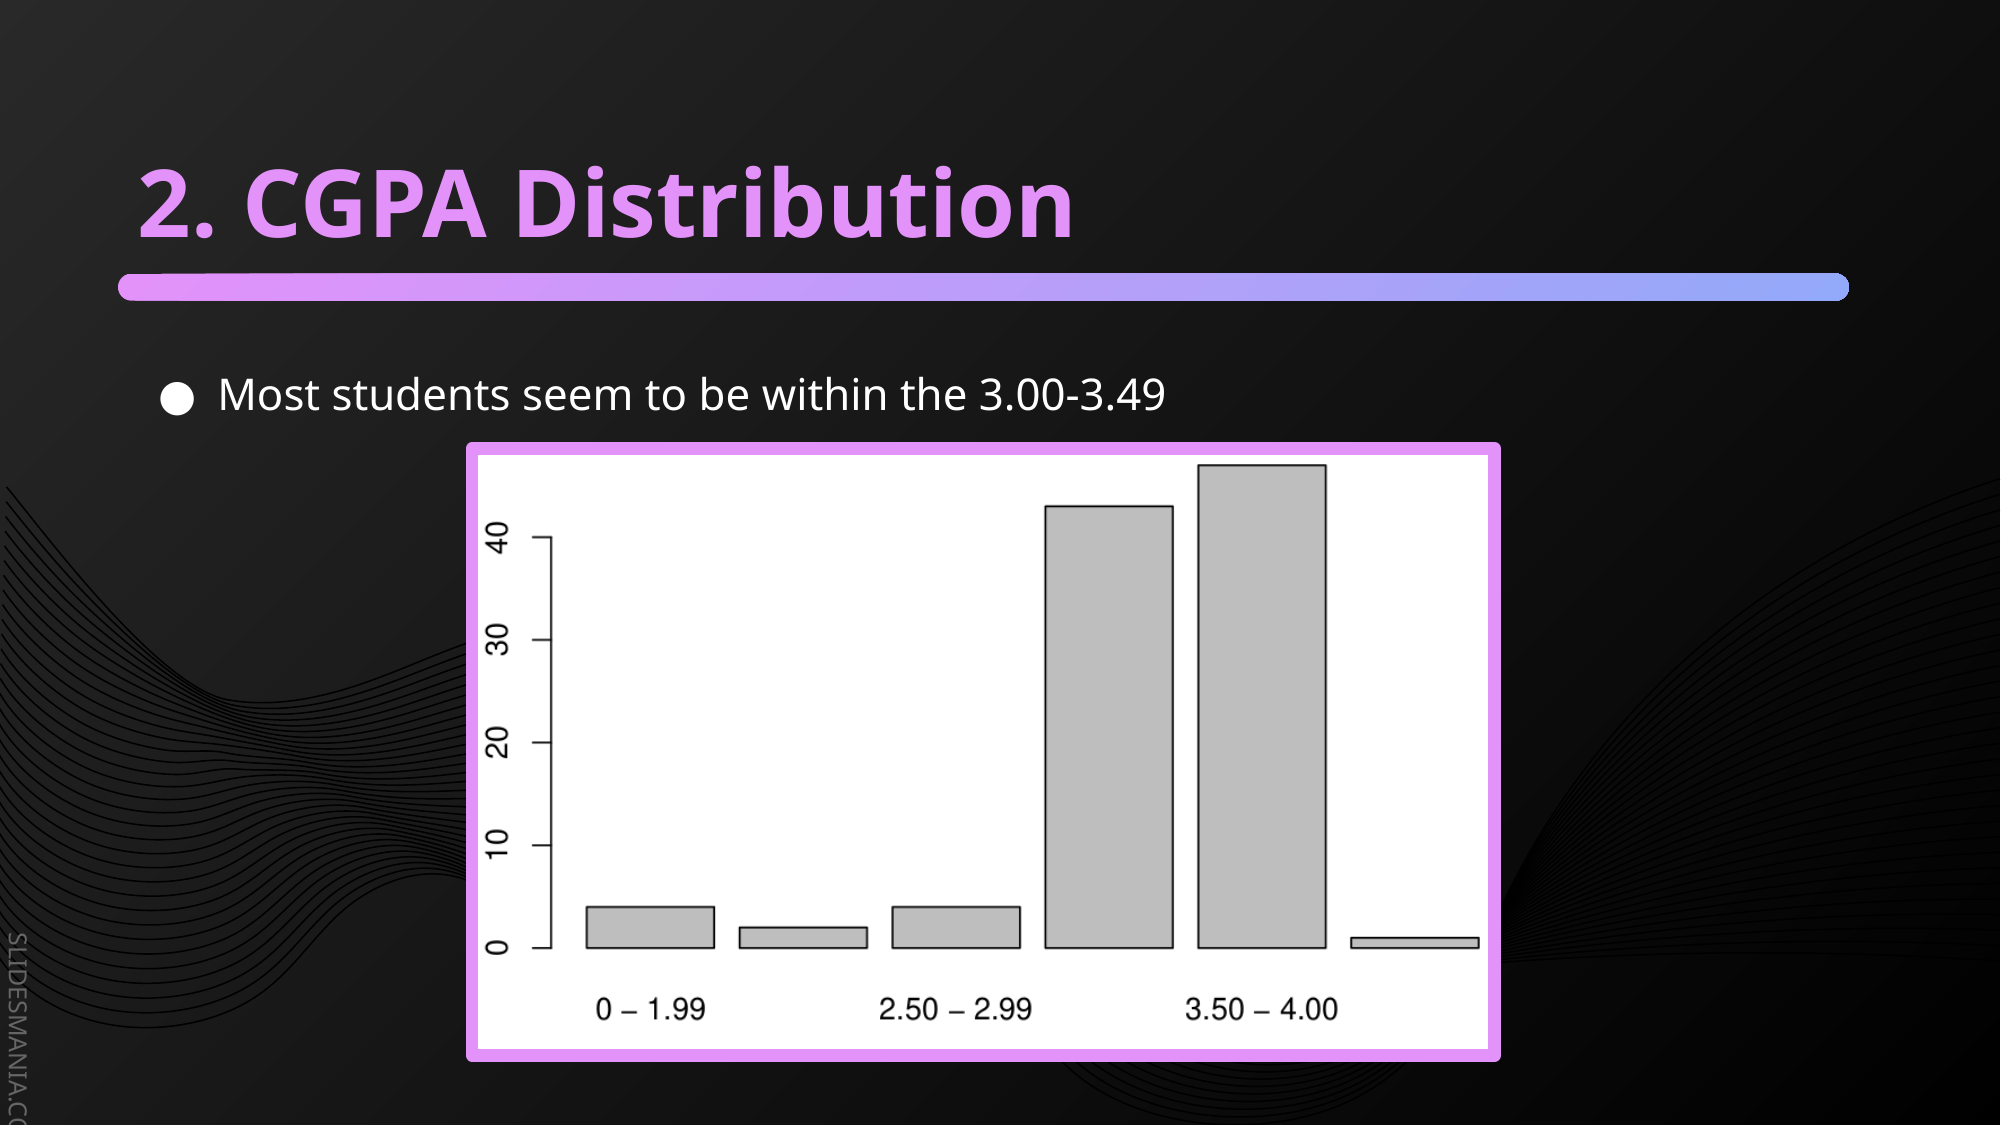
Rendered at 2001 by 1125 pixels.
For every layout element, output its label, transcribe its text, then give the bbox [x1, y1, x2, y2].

text_box [117, 273, 1849, 301]
picture [478, 454, 1489, 1050]
list Most students seem to be within the 3.00-3.49 [122, 339, 1845, 851]
title 2. CGPA Distribution [117, 123, 1849, 249]
